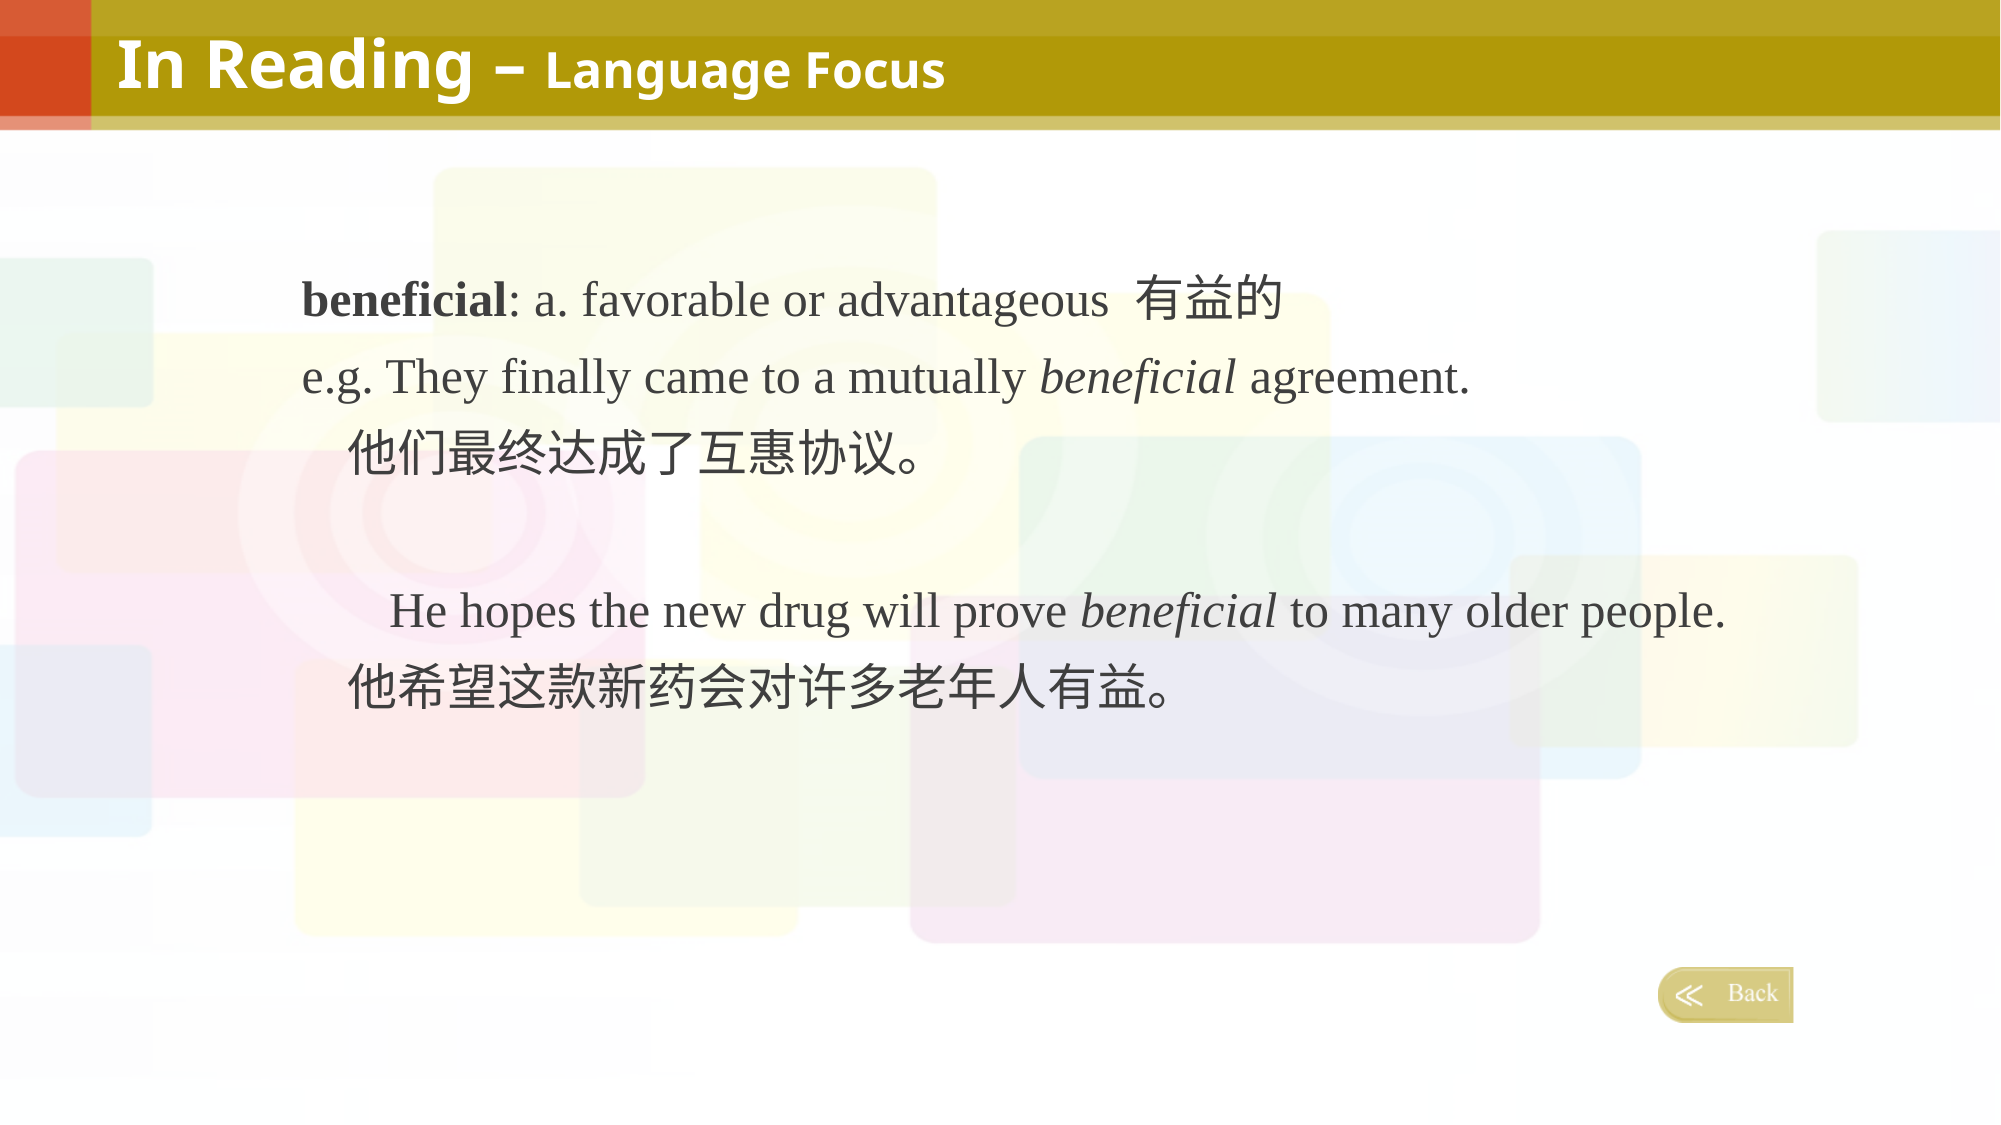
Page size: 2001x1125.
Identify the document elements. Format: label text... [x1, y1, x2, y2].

text_box beneficial: a. favorable or advantageous 有益的 e.g. They finally came to a mutually beneficial agreement. 他们最终达成了互惠协议。 He hopes the new drug will prove beneficial to many older people. 他希望这款新药会对许多老年人有益。 [286, 240, 1770, 724]
picture [0, 0, 2001, 1125]
text_box In Reading – Language Focus [102, 23, 1449, 135]
